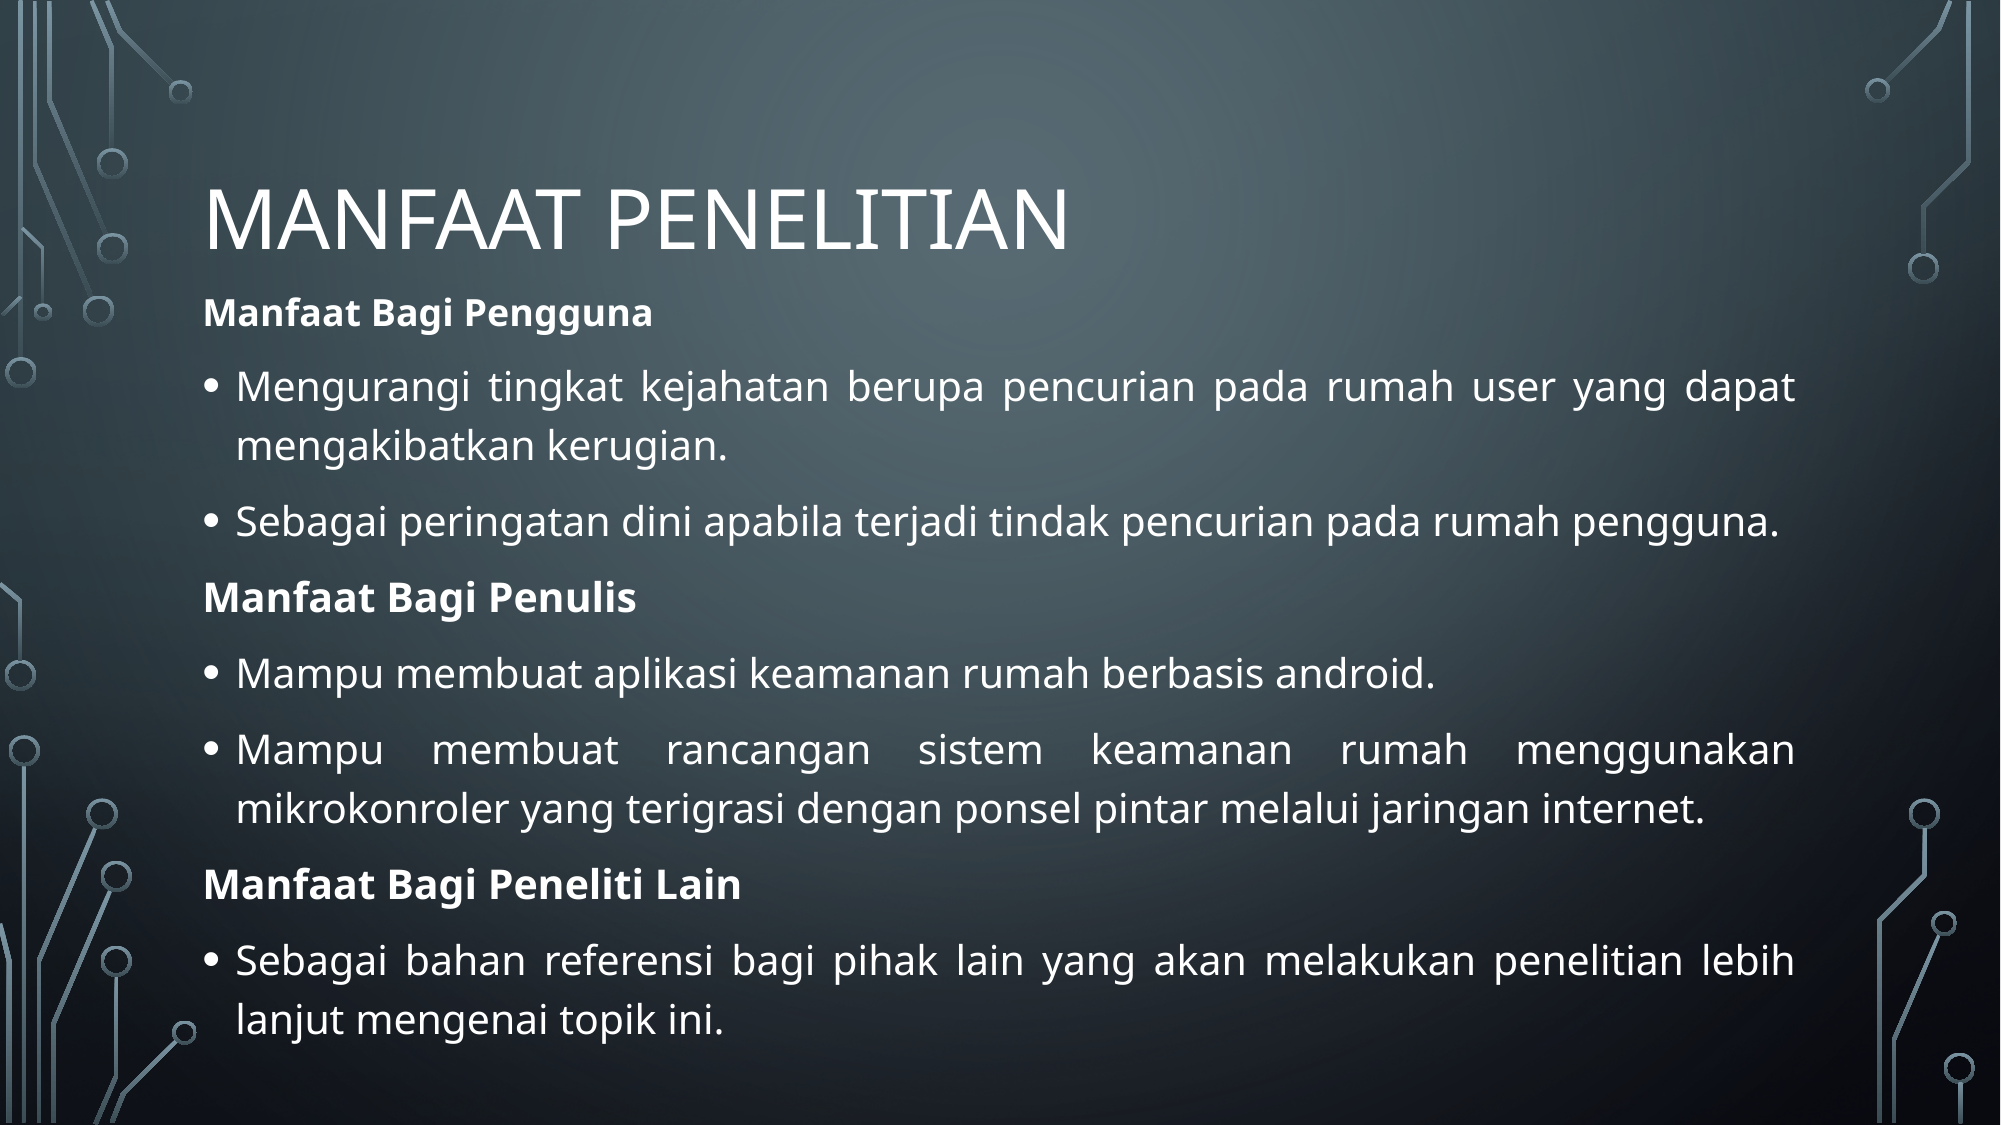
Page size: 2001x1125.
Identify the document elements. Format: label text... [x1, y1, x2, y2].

title Manfaat penelitian [187, 101, 1813, 272]
list Manfaat Bagi Pengguna Mengurangi tingkat kejahatan berupa pencurian pada rumah user yang dapat mengakibatkan kerugian. Sebagai peringatan dini apabila terjadi tindak pencurian pada rumah pengguna. Manfaat Bagi Penulis Mampu membuat aplikasi keamanan rumah berbasis android. Mampu membuat rancangan sistem keamanan rumah menggunakan mikrokonroler yang terigrasi dengan ponsel pintar melalui jaringan internet. Manfaat Bagi Peneliti Lain Sebagai bahan referensi bagi pihak lain yang akan melakukan penelitian lebih lanjut mengenai topik ini. [187, 272, 1813, 1074]
